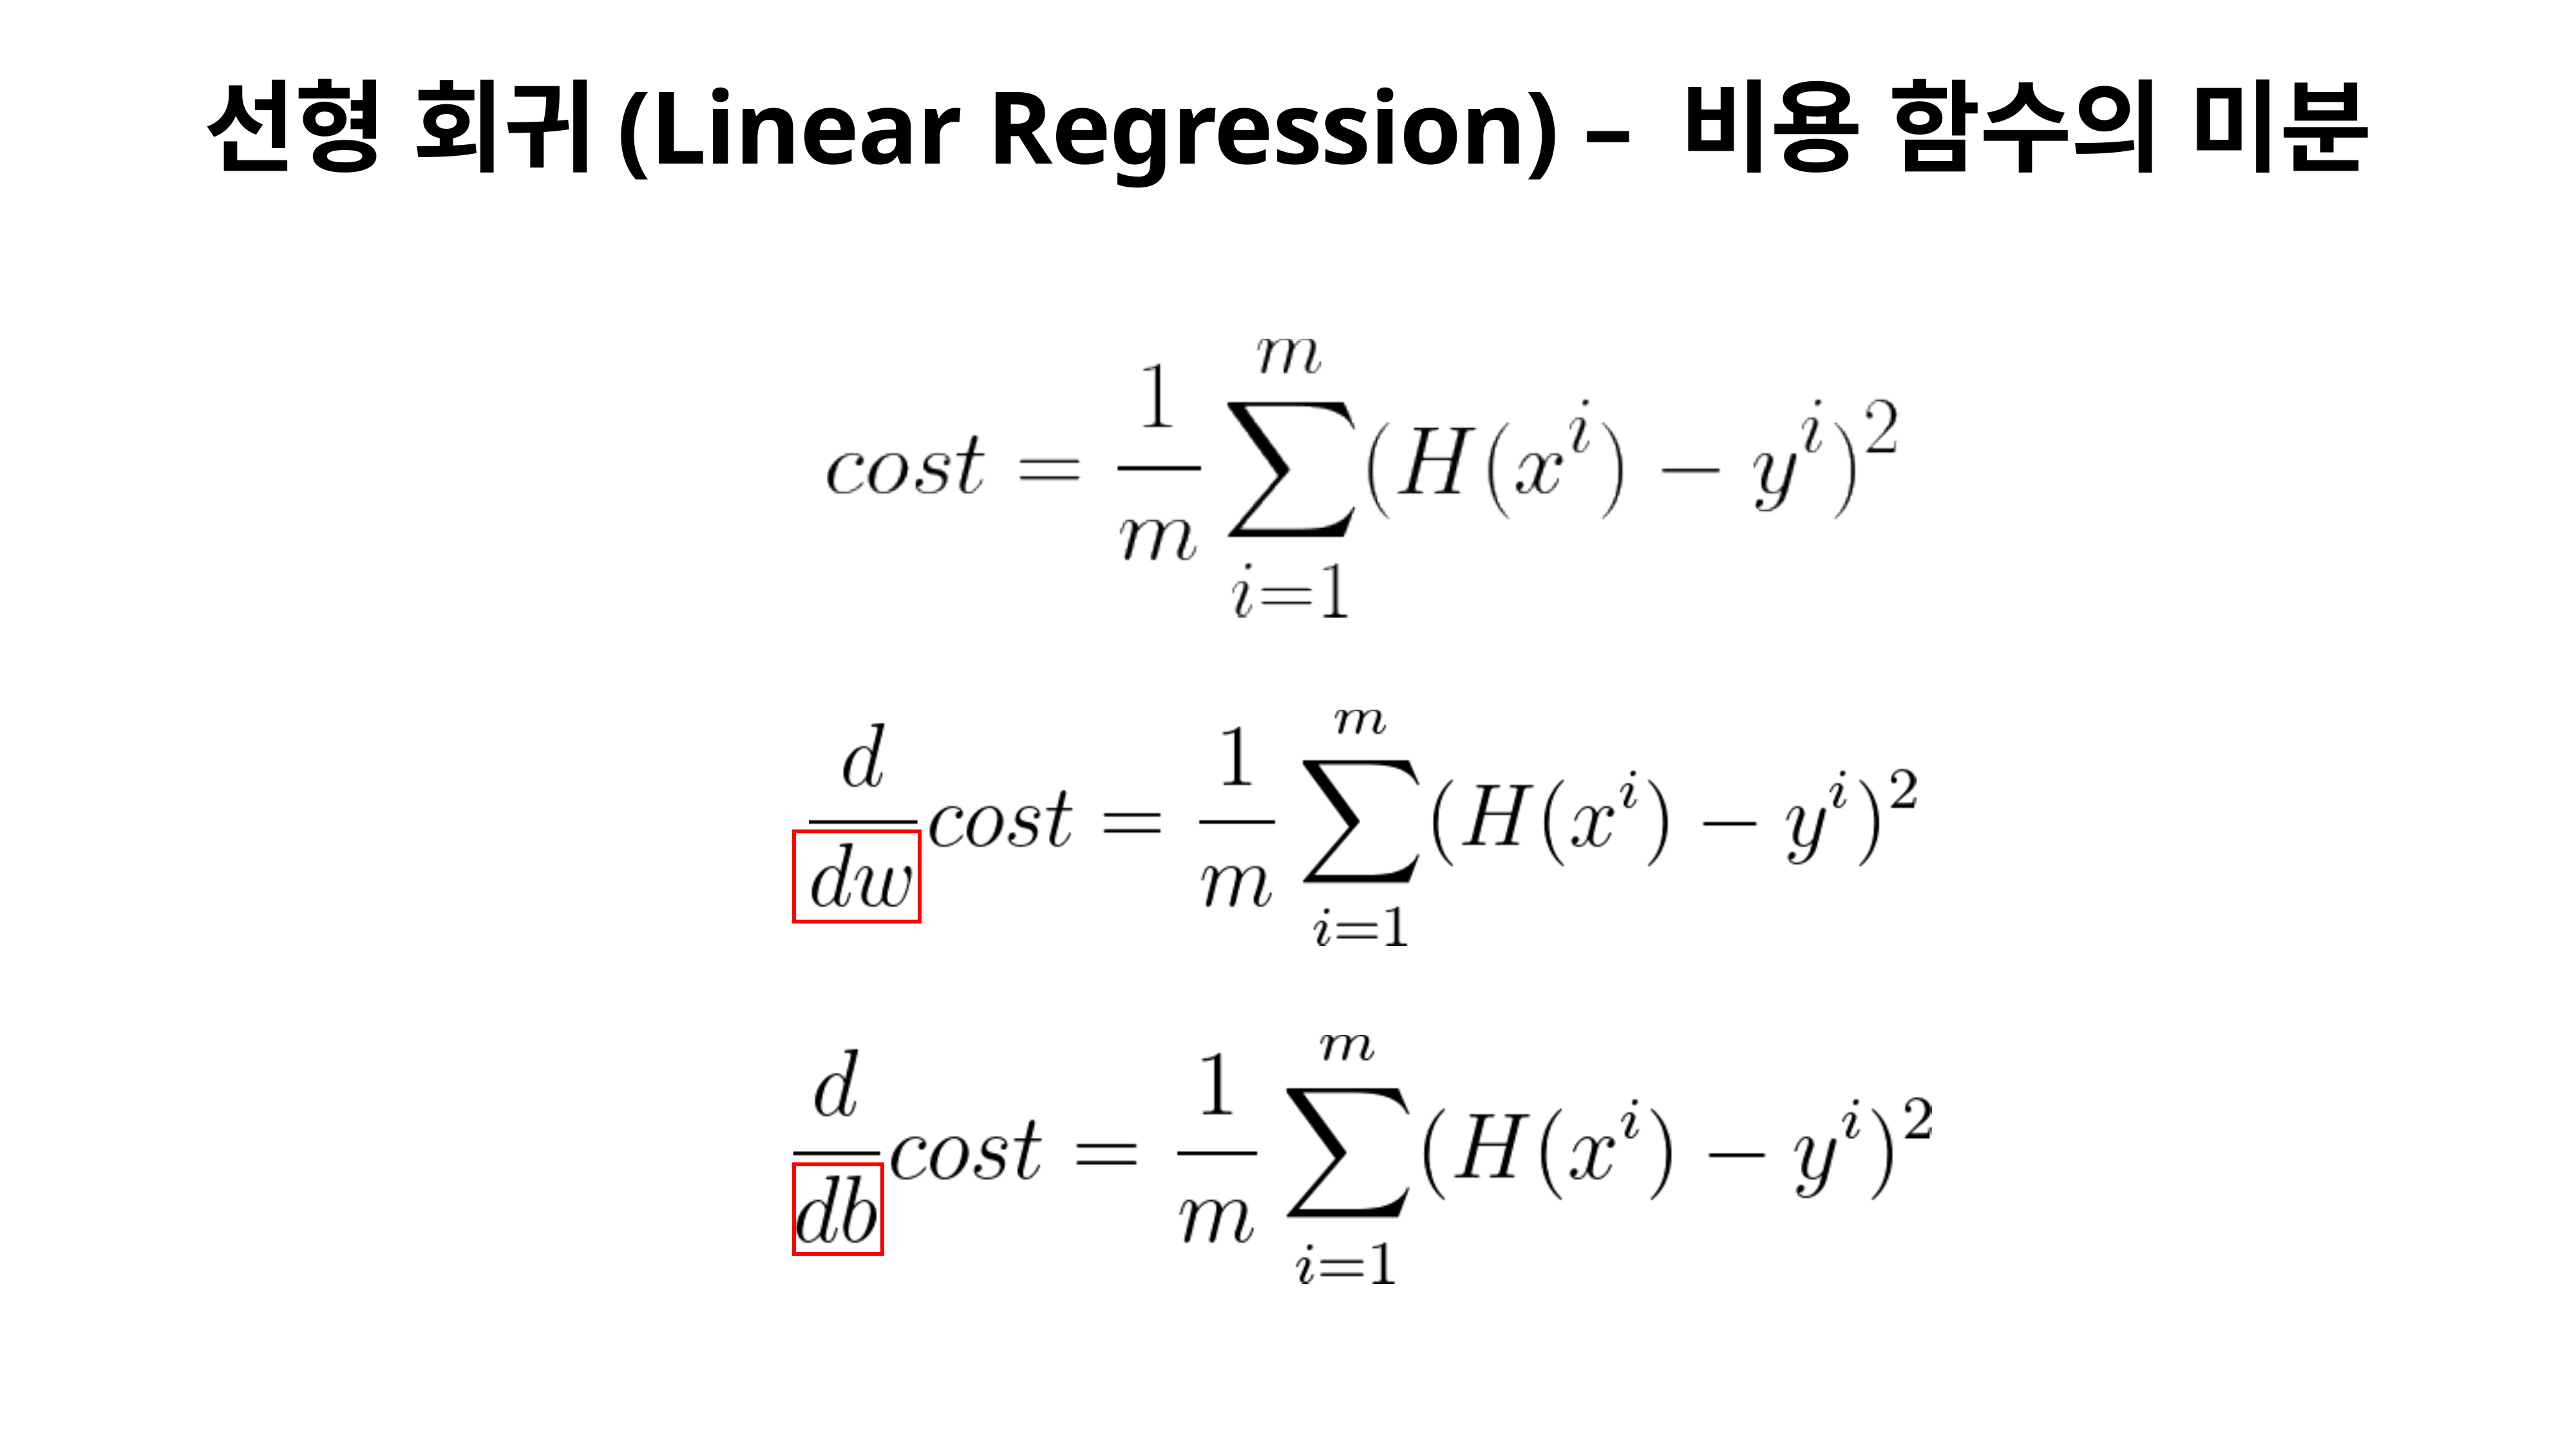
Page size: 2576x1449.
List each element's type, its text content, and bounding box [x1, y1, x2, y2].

text_box [793, 831, 809, 922]
picture [809, 709, 1917, 946]
title 선형 회귀(Linear Regression) – 비용 함수의 미분 [128, 81, 2448, 265]
picture [793, 1034, 1932, 1284]
picture [827, 339, 1900, 618]
